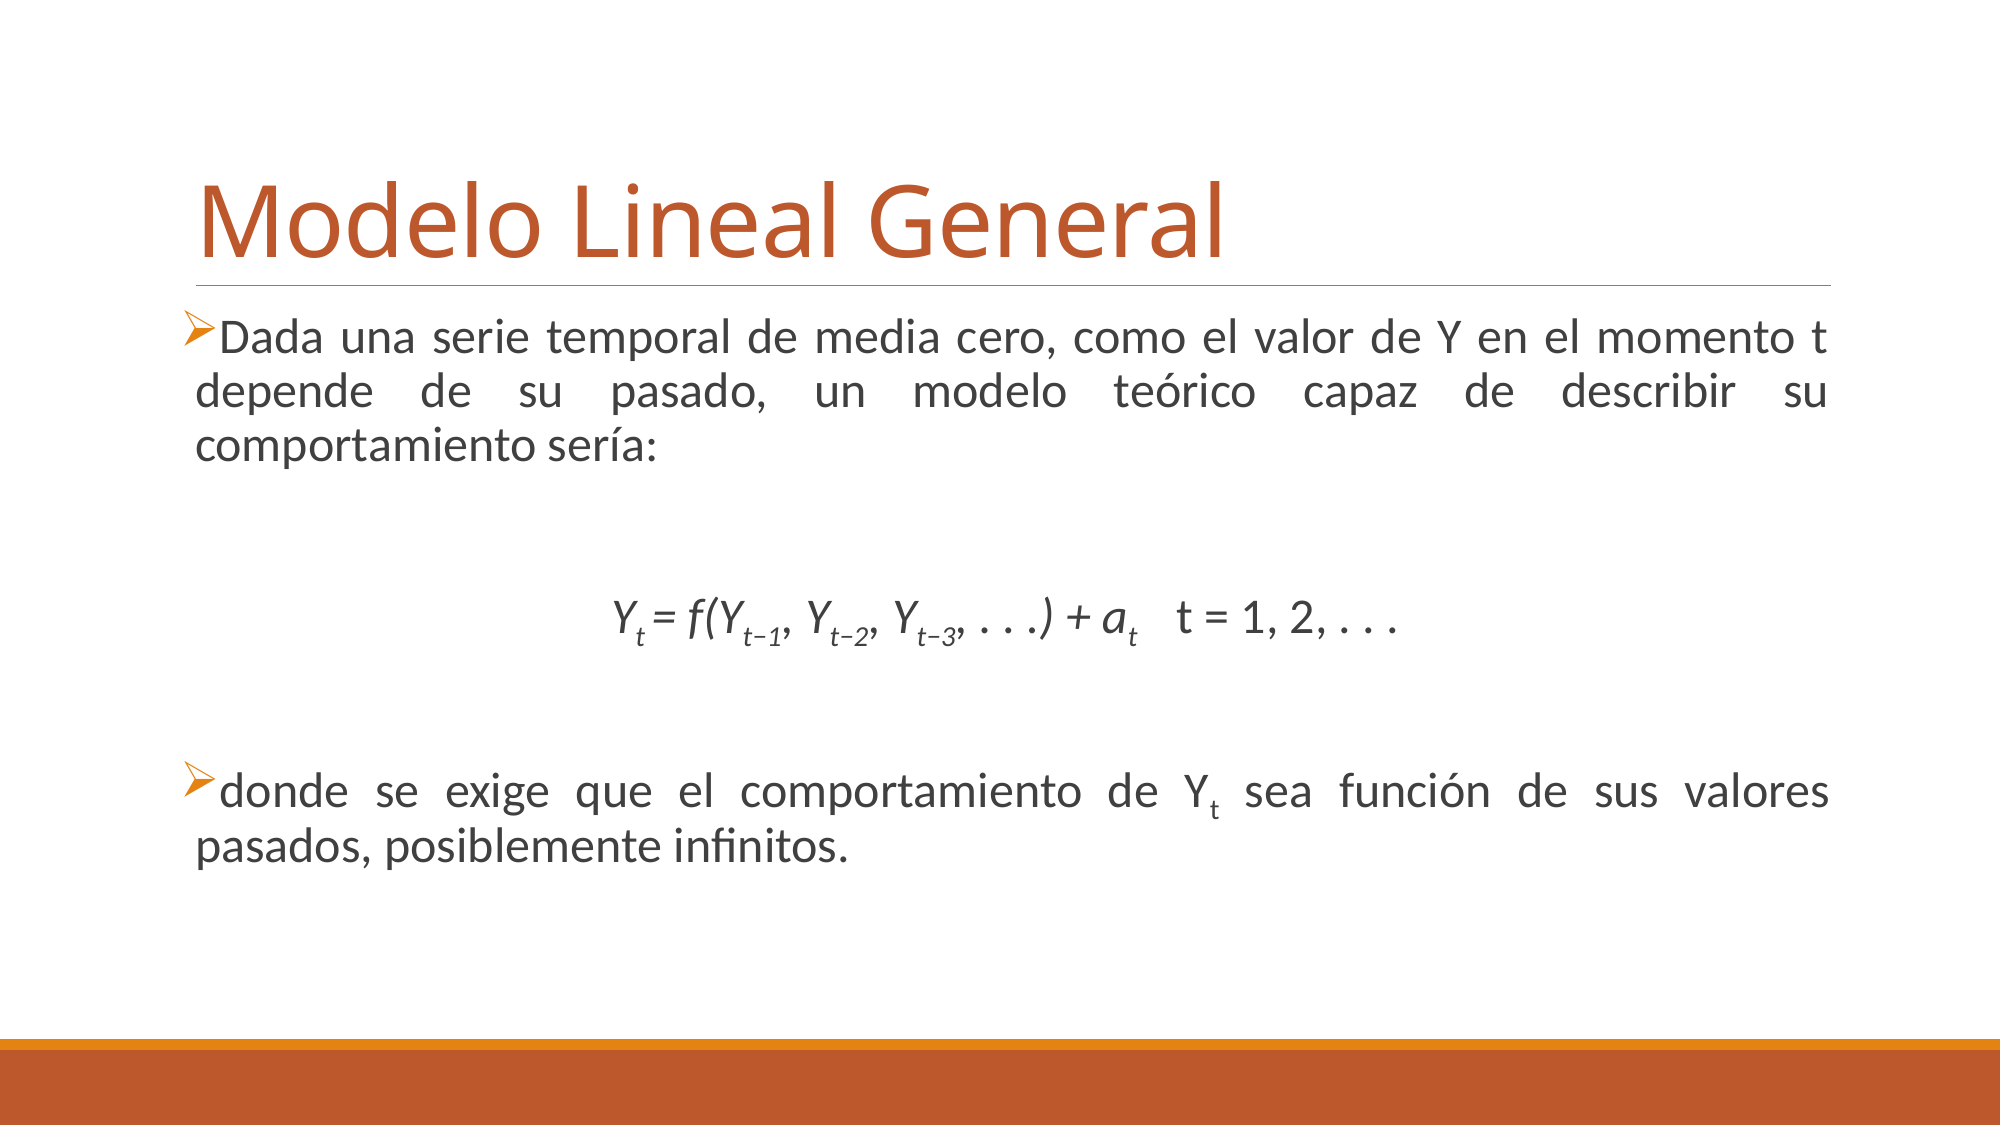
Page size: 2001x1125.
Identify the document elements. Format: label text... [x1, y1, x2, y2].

title Modelo Lineal General [180, 47, 1830, 285]
list Dada una serie temporal de media cero, como el valor de Y en el momento t depende de su pasado, un modelo teórico capaz de describir su comportamiento sería: Yt = f(Yt−1, Yt−2, Yt−3, . . .) + at t = 1, 2, . . . donde se exige que el comportamiento de Yt sea función de sus valores pasados, posiblemente infinitos. [180, 302, 1830, 963]
